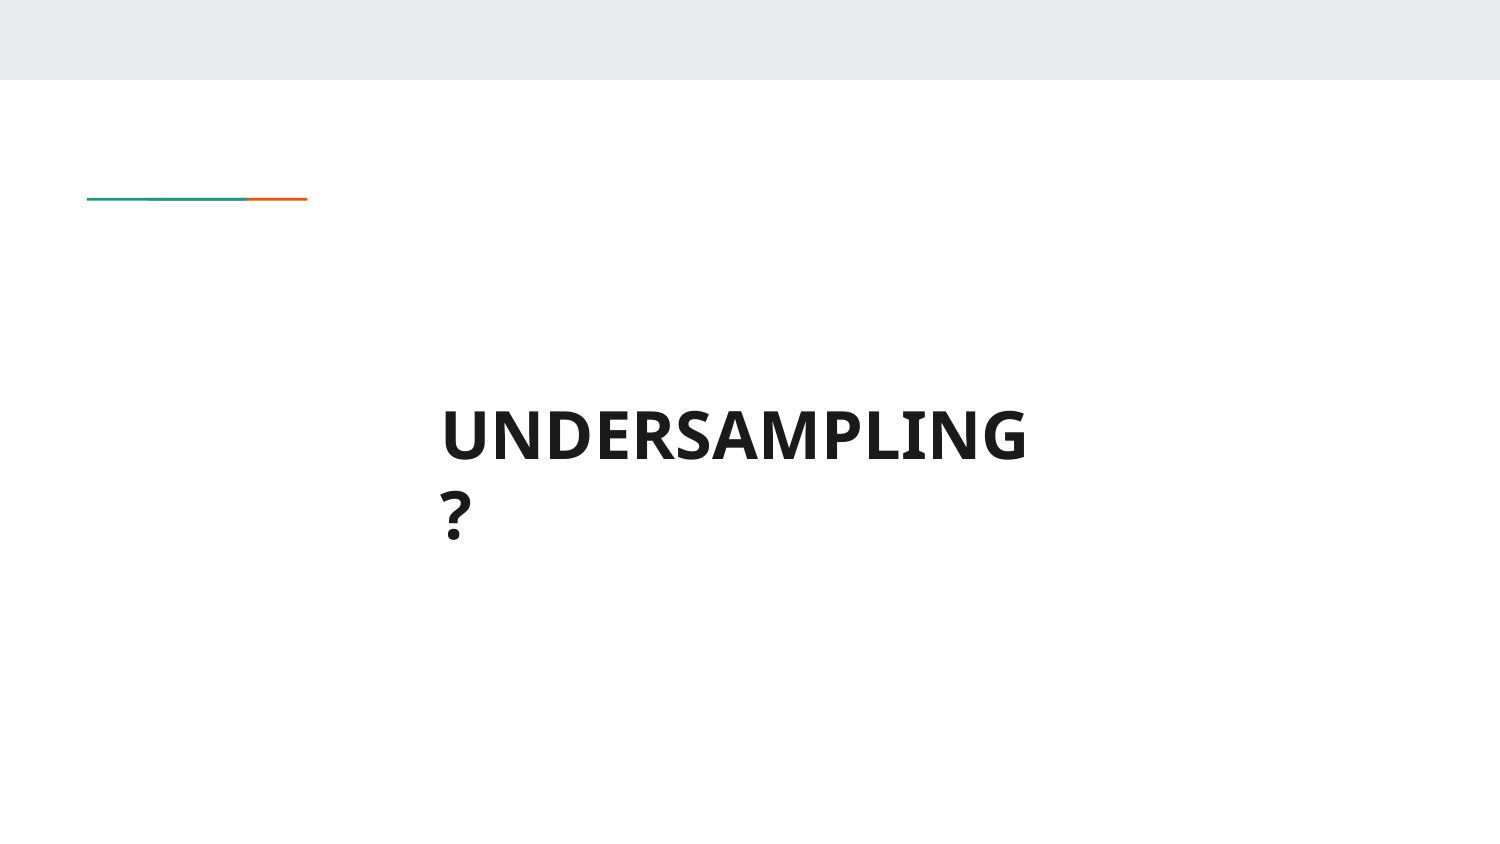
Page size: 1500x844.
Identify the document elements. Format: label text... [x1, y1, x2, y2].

title UNDERSAMPLING? [425, 377, 1075, 466]
